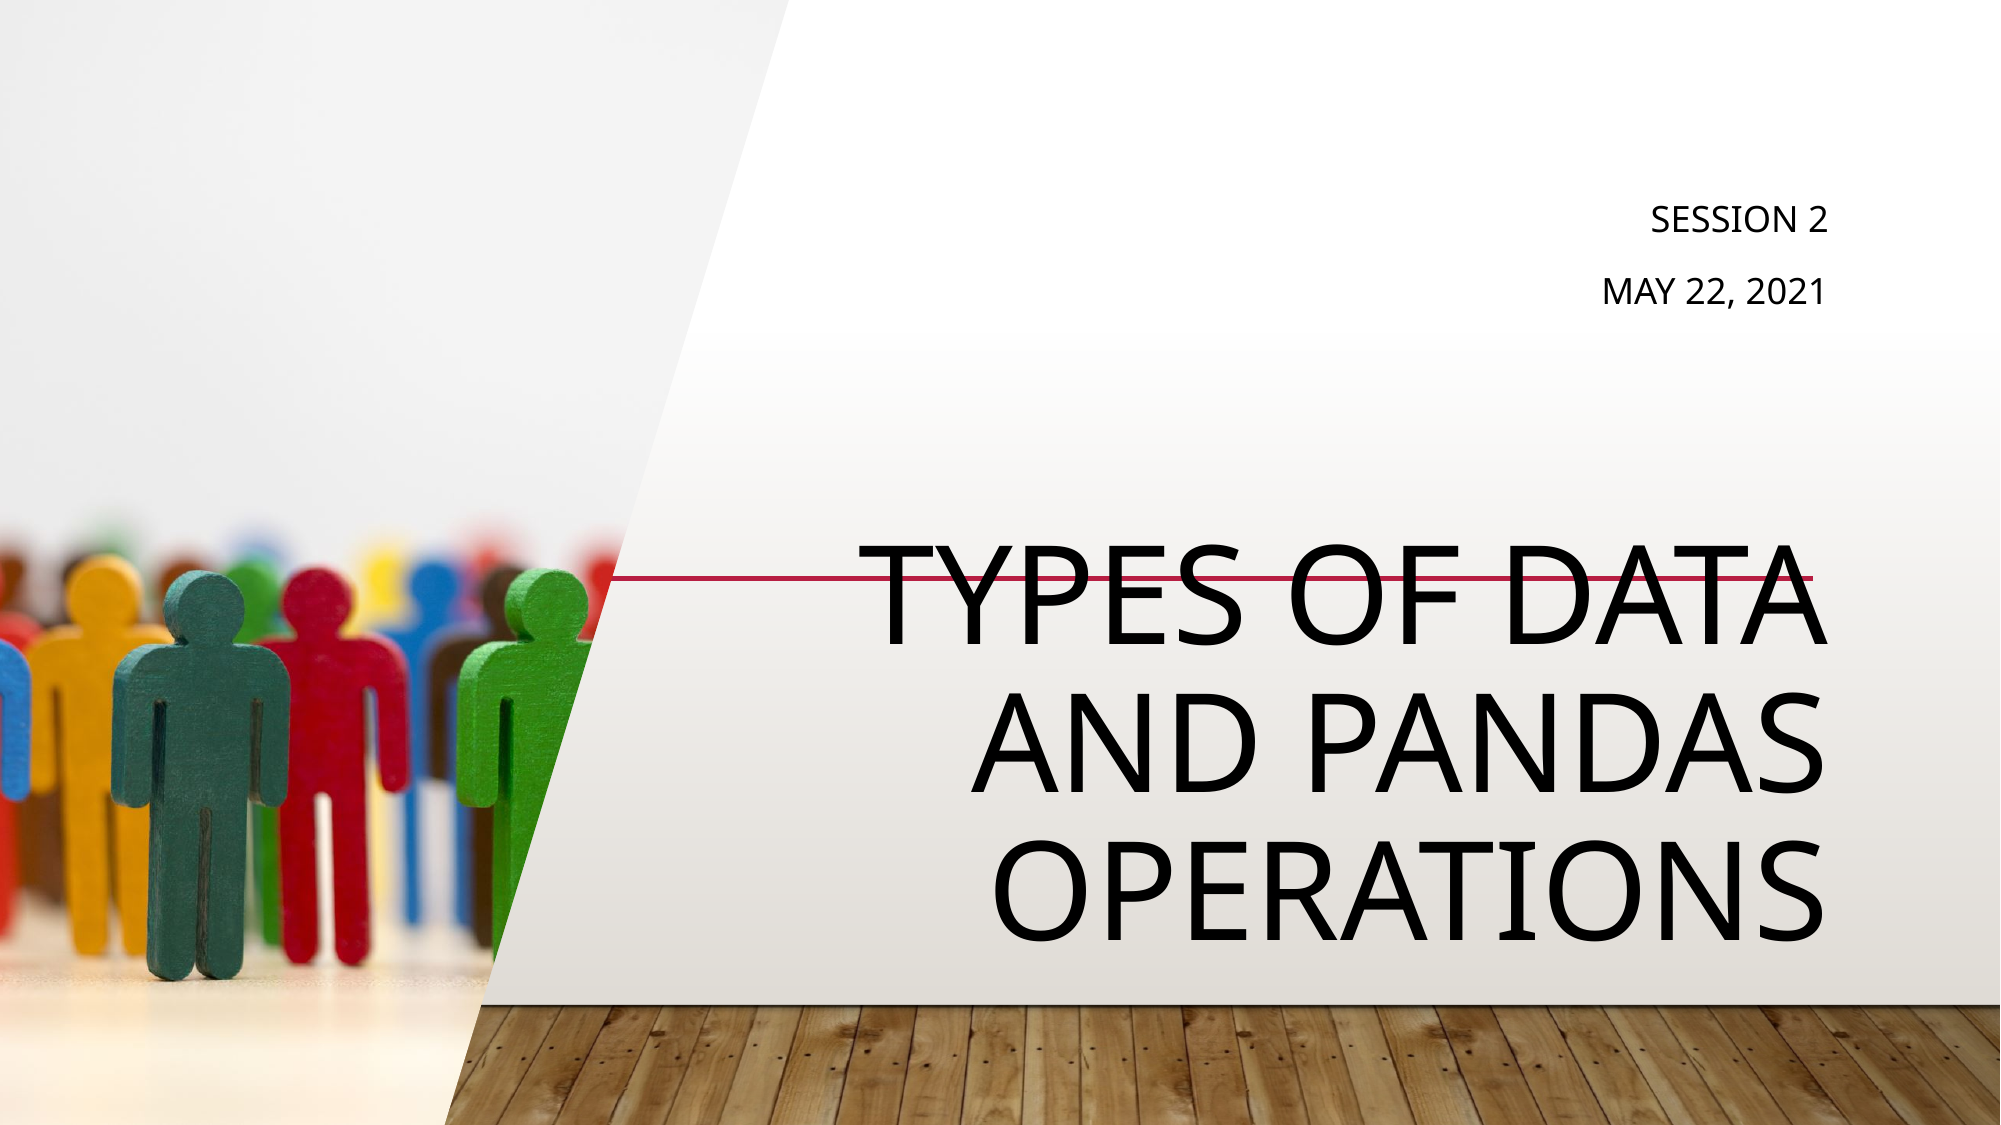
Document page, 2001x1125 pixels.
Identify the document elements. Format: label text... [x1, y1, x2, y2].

picture [0, 0, 2000, 1125]
subtitle Session 2 May 22, 2021 [833, 172, 1845, 328]
title Types of data and pandas operations [790, 327, 1845, 971]
